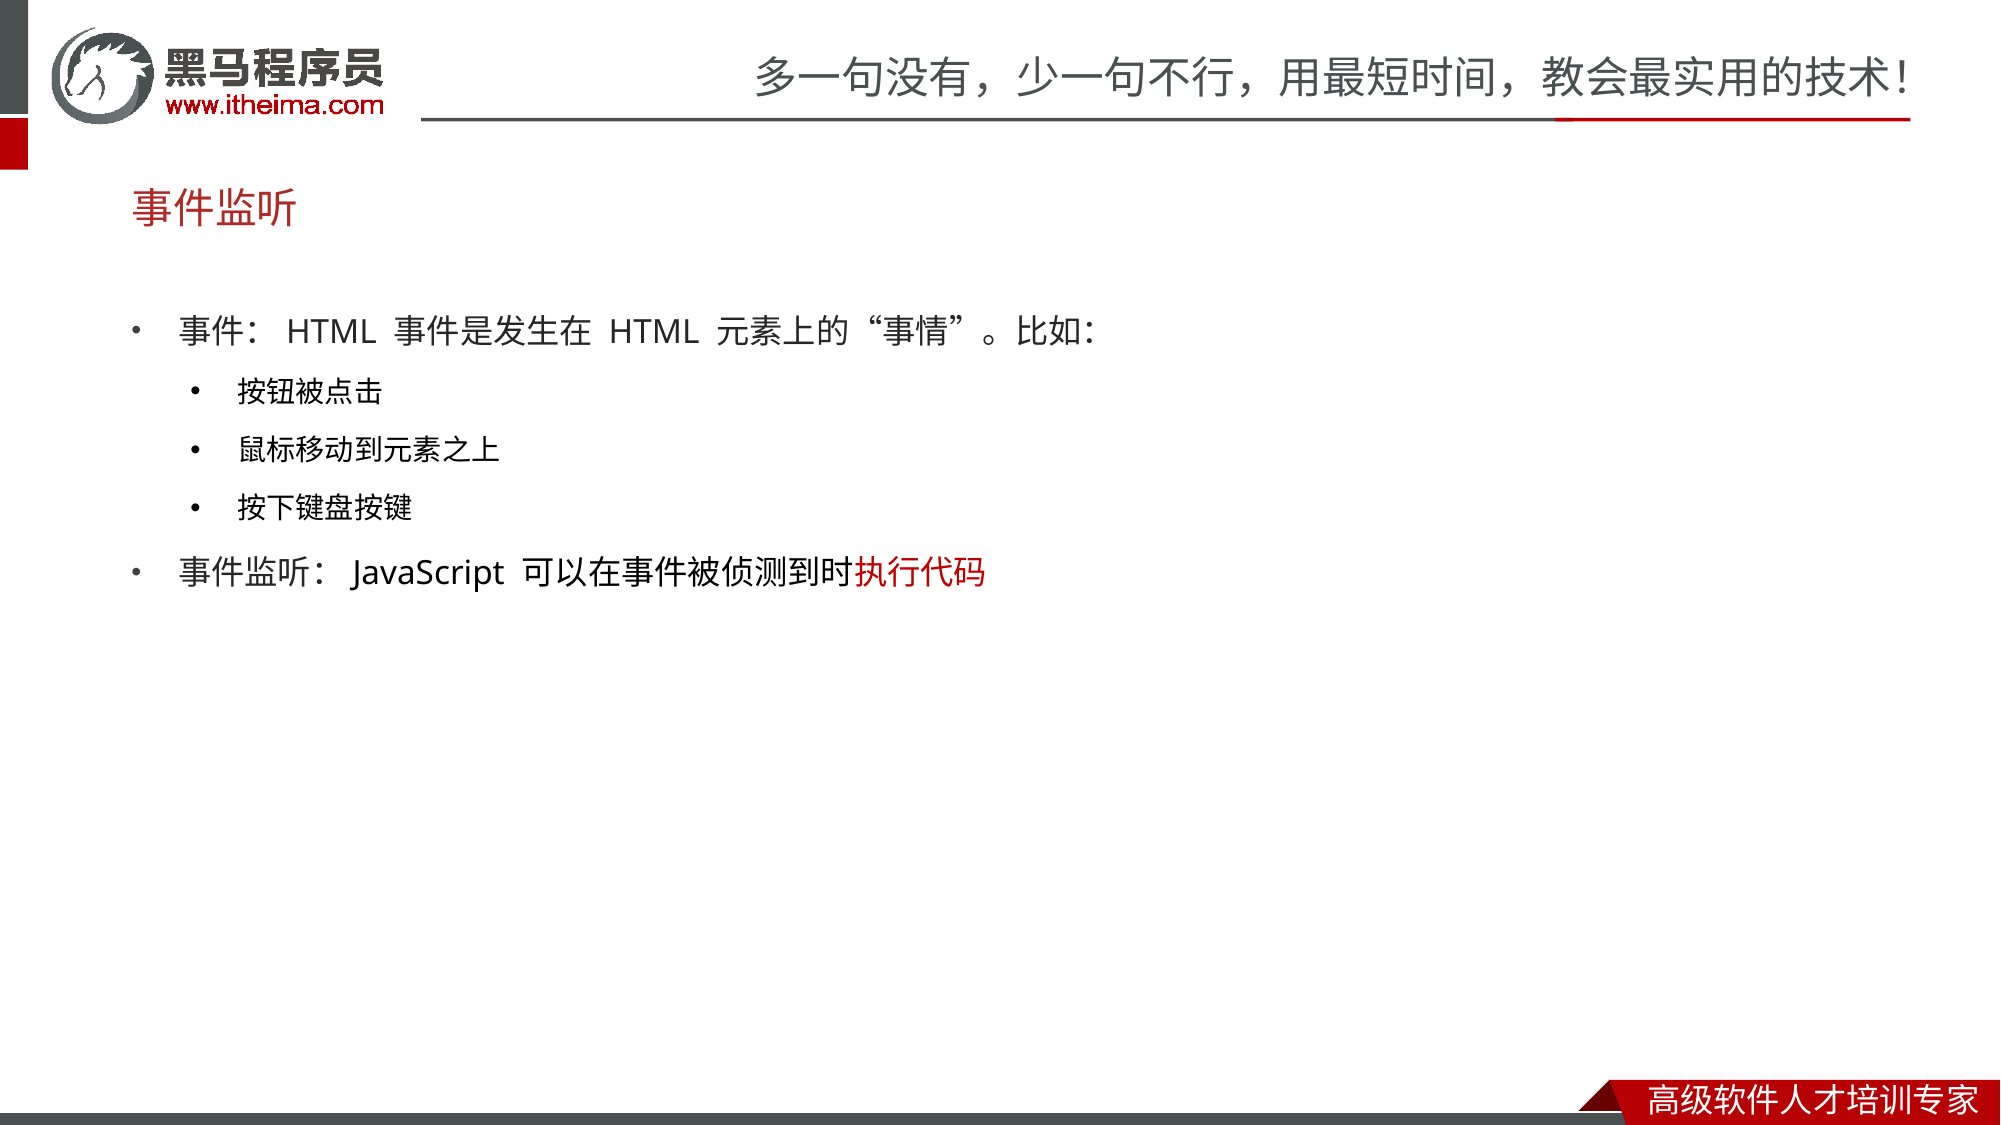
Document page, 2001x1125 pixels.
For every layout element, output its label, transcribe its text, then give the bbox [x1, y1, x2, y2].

title 事件监听 [116, 164, 1875, 250]
list 事件：HTML 事件是发生在 HTML 元素上的“事情”。比如： 按钮被点击 鼠标移动到元素之上 按下键盘按键 事件监听：JavaScript 可以在事件被侦测到时执行代码 [116, 282, 1198, 871]
picture [50, 26, 384, 125]
